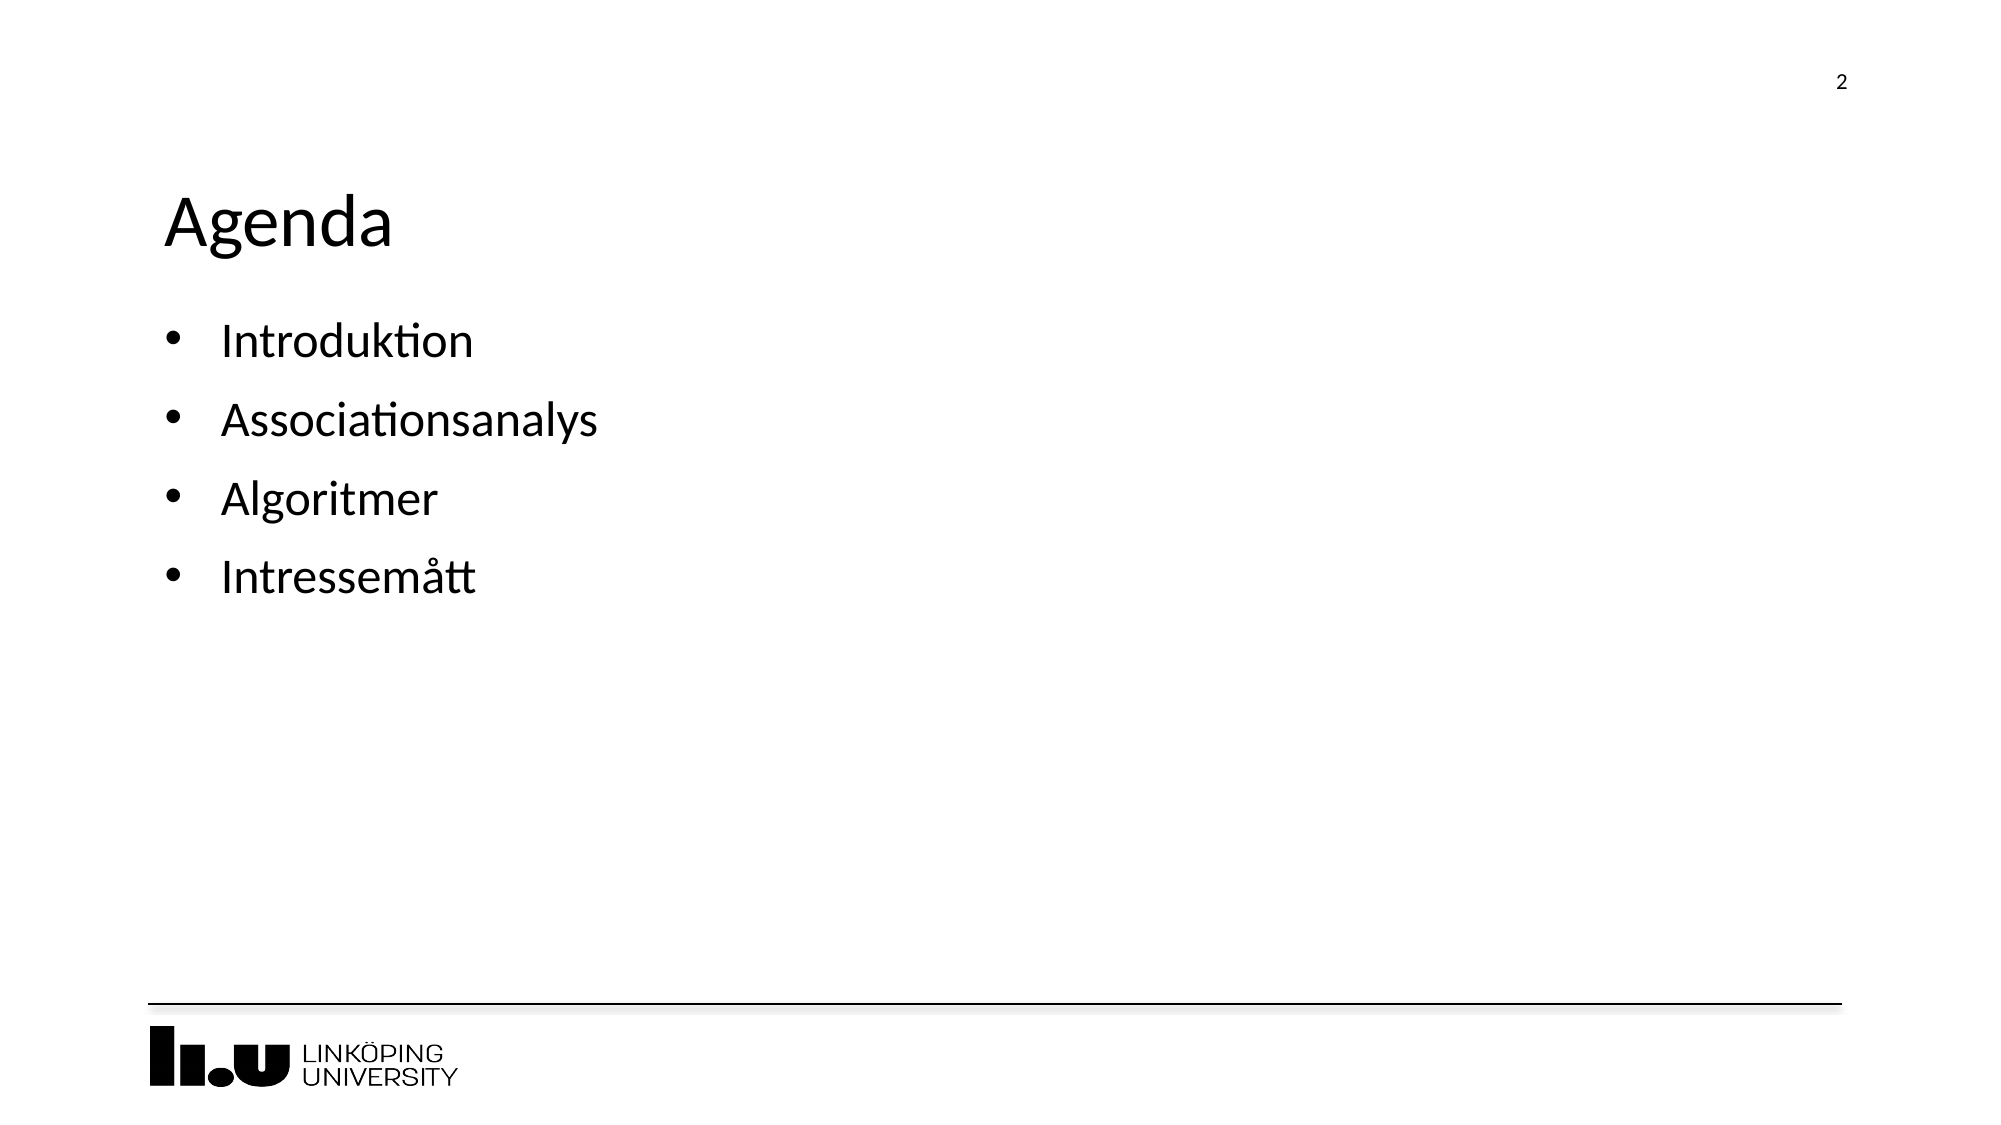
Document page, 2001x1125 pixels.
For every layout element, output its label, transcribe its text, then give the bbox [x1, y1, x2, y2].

slide_number 2 [1741, 59, 1863, 103]
list Introduktion Associationsanalys Algoritmer Intressemått [149, 300, 1843, 968]
title Agenda [149, 163, 1843, 300]
picture [150, 1026, 458, 1087]
